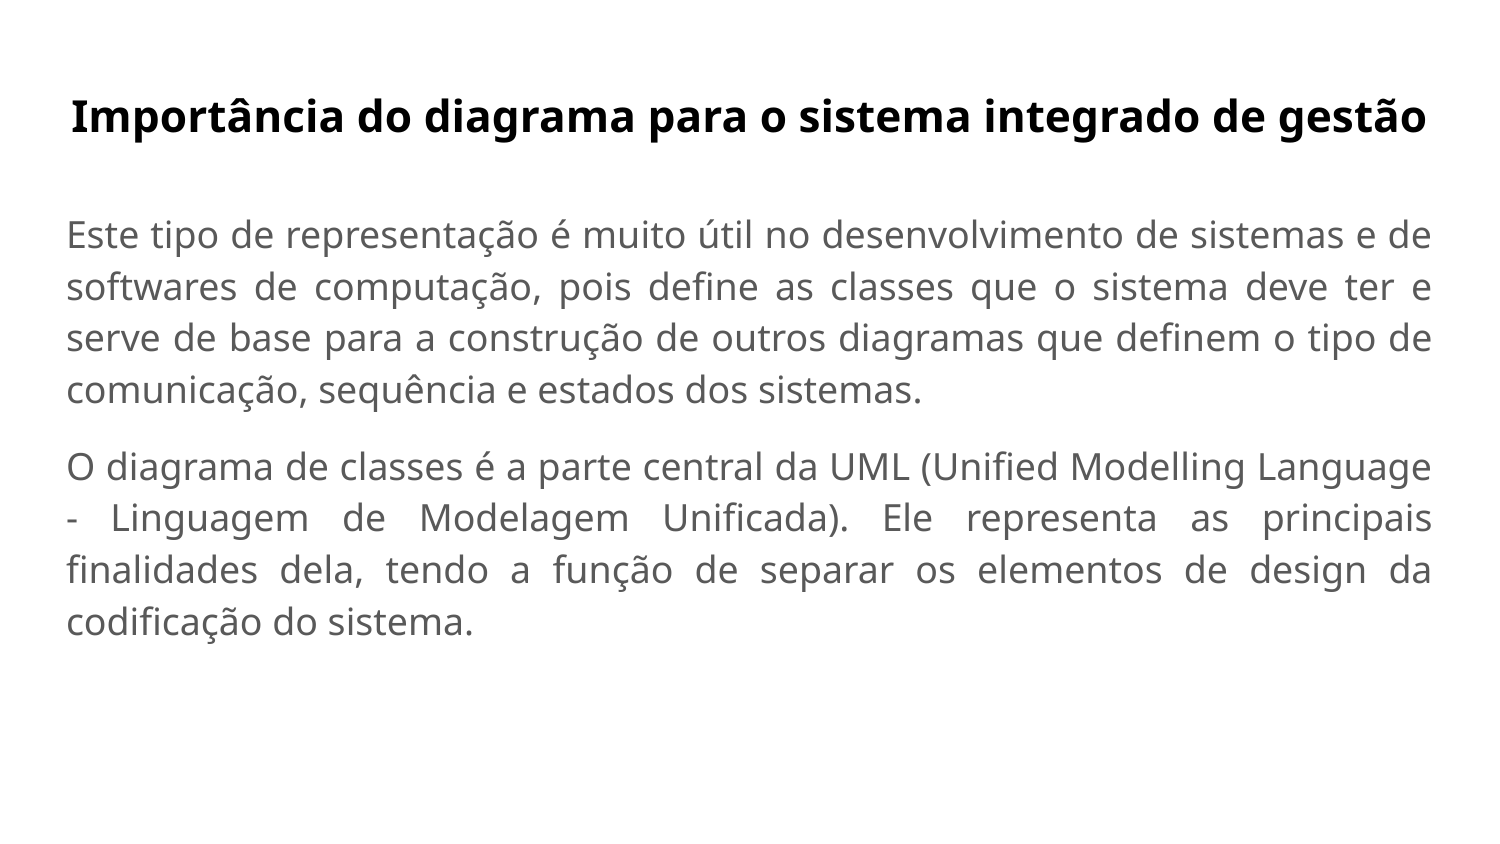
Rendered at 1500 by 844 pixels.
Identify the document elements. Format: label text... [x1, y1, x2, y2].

title Importância do diagrama para o sistema integrado de gestão [0, 72, 1500, 167]
list Este tipo de representação é muito útil no desenvolvimento de sistemas e de softwares de computação, pois define as classes que o sistema deve ter e serve de base para a construção de outros diagramas que definem o tipo de comunicação, sequência e estados dos sistemas. O diagrama de classes é a parte central da UML (Unified Modelling Language - Linguagem de Modelagem Unificada). Ele representa as principais finalidades dela, tendo a função de separar os elementos de design da codificação do sistema. [51, 189, 1449, 750]
